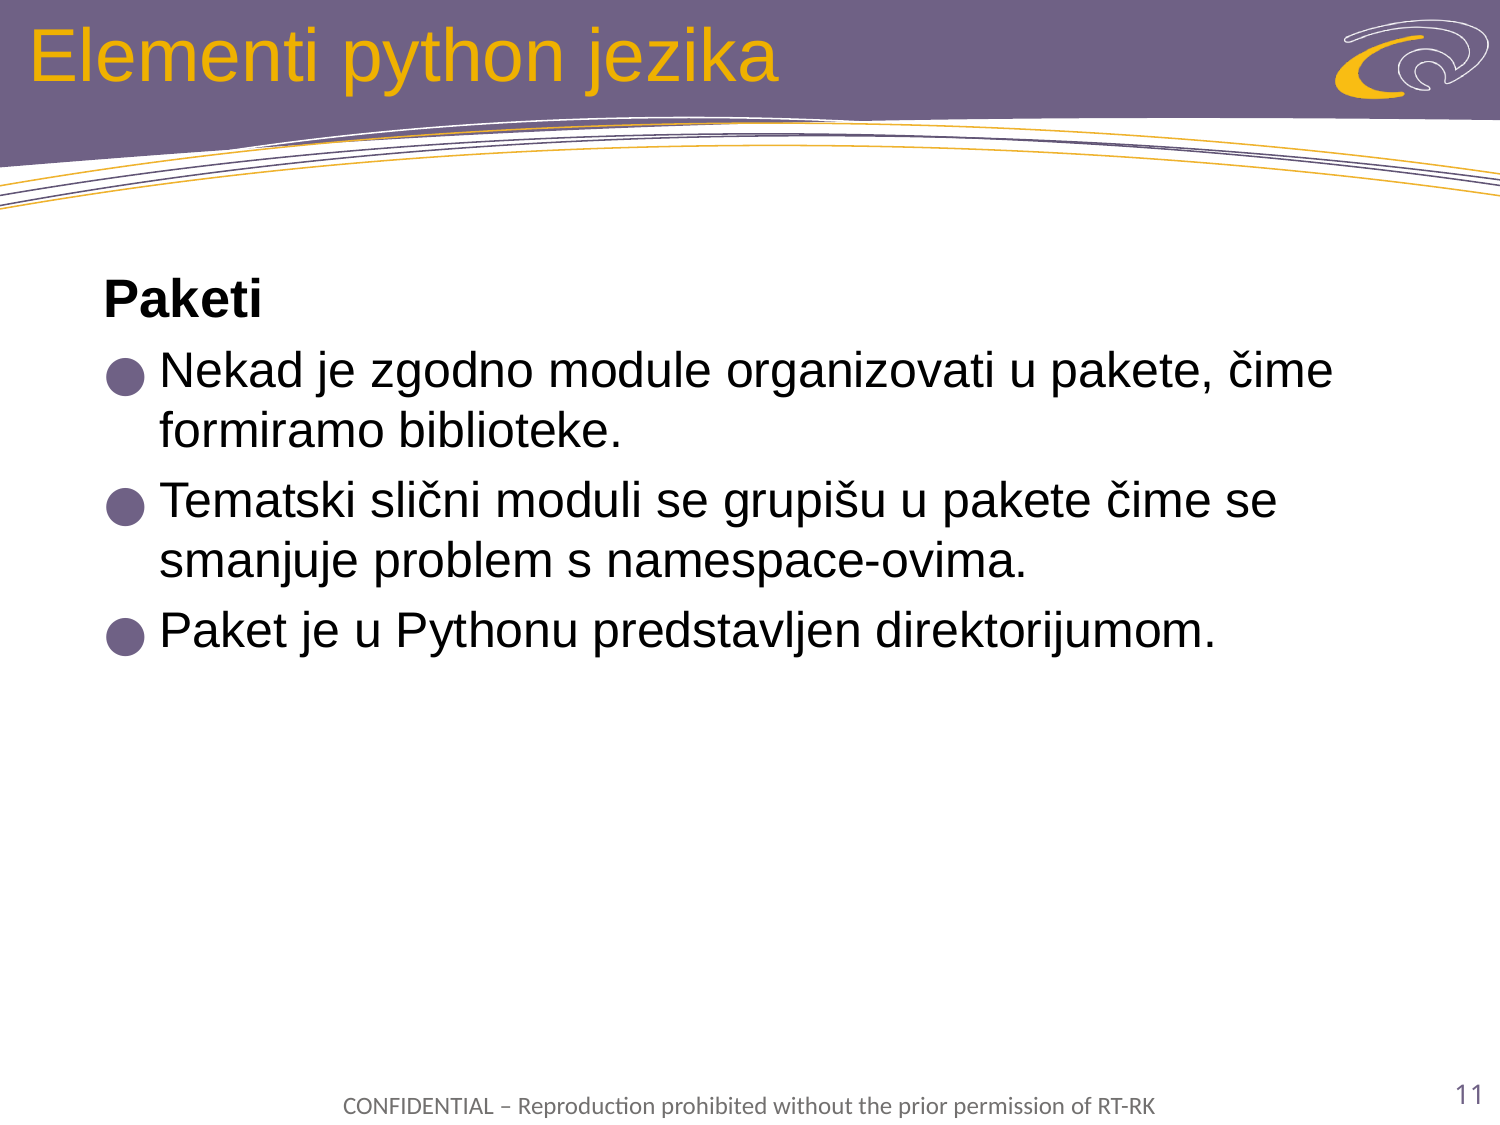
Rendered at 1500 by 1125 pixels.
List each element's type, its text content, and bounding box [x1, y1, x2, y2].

picture [1322, 0, 1500, 102]
title Elementi python jezika [13, 0, 1313, 119]
list Paketi Nekad je zgodno module organizovati u pakete, čime formiramo biblioteke. Tematski slični moduli se grupišu u pakete čime se smanjuje problem s namespace-ovima. Paket je u Pythonu predstavljen direktorijumom. [88, 255, 1412, 1118]
